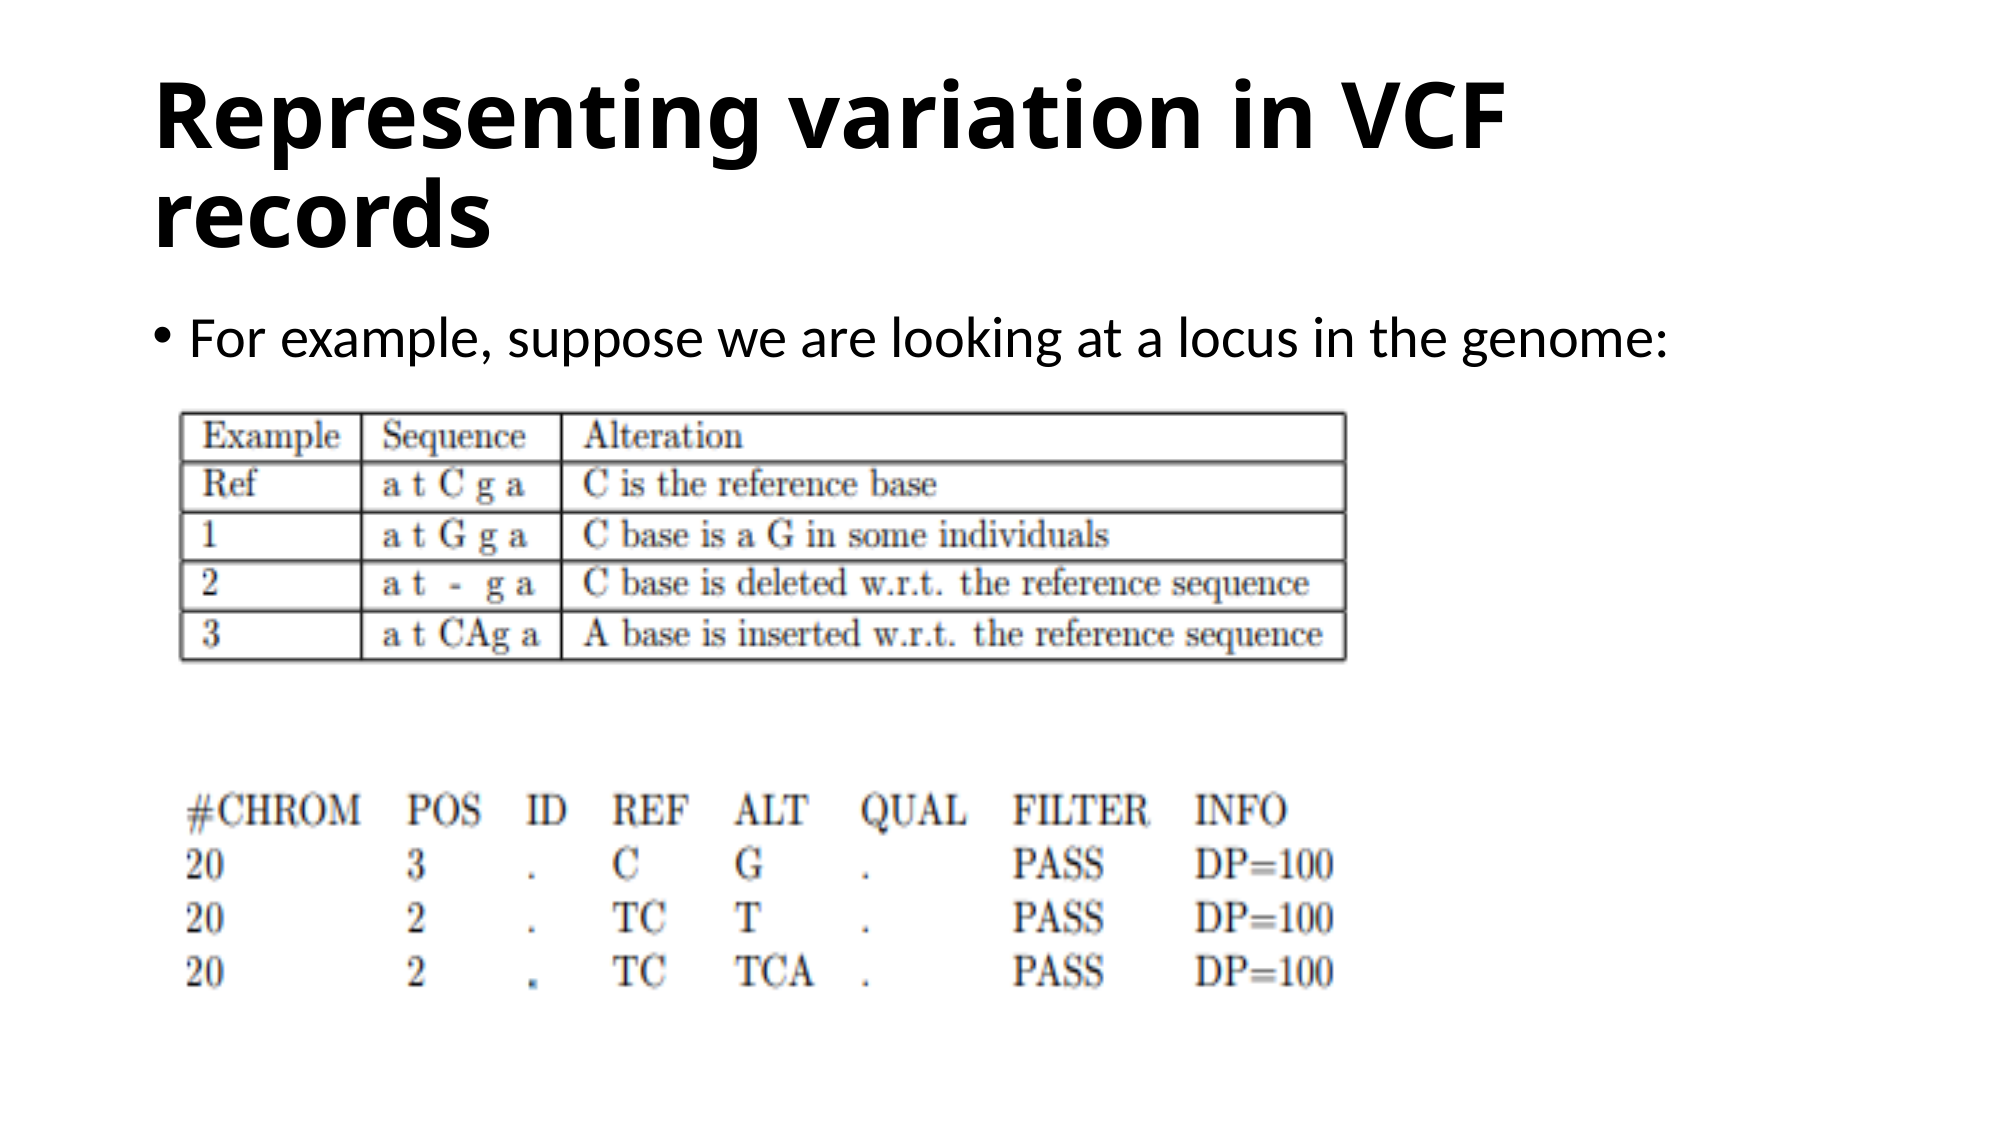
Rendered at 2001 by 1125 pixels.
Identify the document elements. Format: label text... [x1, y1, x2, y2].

picture [177, 407, 1356, 671]
list For example, suppose we are looking at a locus in the genome: [137, 299, 1863, 1014]
title Representing variation in VCF records [137, 59, 1863, 278]
picture [177, 789, 1356, 1014]
